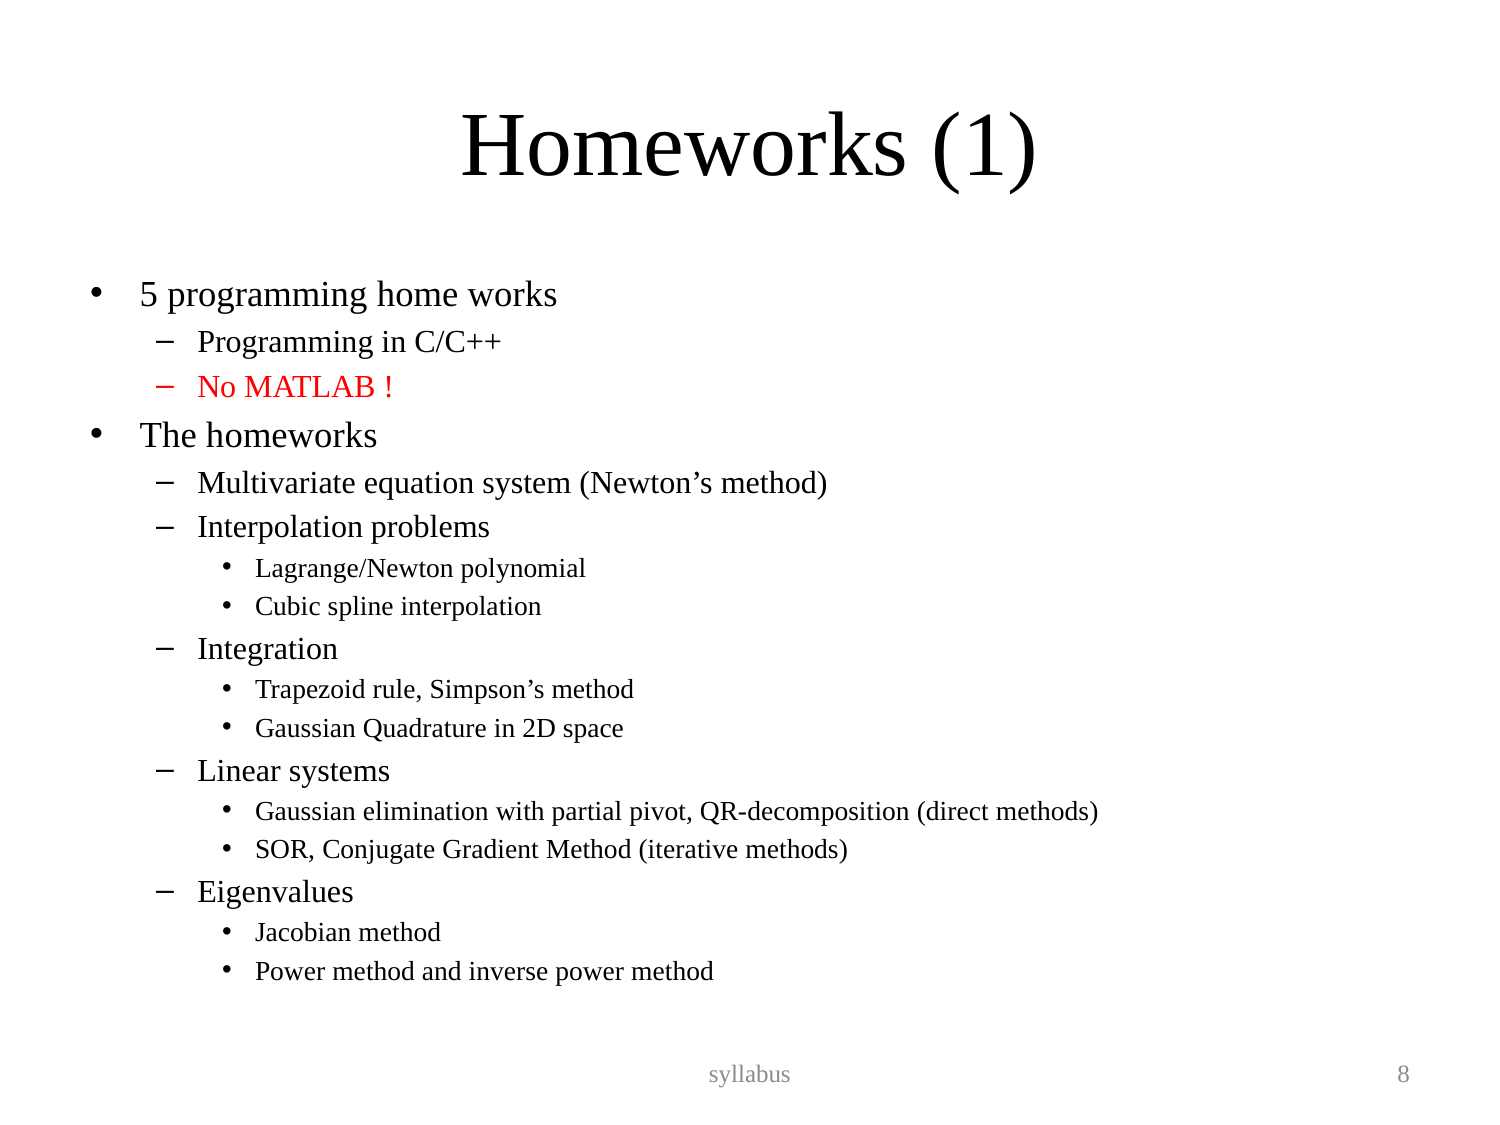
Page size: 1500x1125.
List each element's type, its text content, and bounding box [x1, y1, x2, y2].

footer syllabus [512, 1042, 988, 1103]
title Homeworks (1) [75, 45, 1425, 233]
list 5 programming home works Programming in C/C++ No MATLAB ! The homeworks Multivariate equation system (Newton’s method) Interpolation problems Lagrange/Newton polynomial Cubic spline interpolation Integration Trapezoid rule, Simpson’s method Gaussian Quadrature in 2D space Linear systems Gaussian elimination with partial pivot, QR-decomposition (direct methods) SOR, Conjugate Gradient Method (iterative methods) Eigenvalues Jacobian method Power method and inverse power method [75, 262, 1425, 1005]
slide_number 8 [1074, 1042, 1425, 1103]
